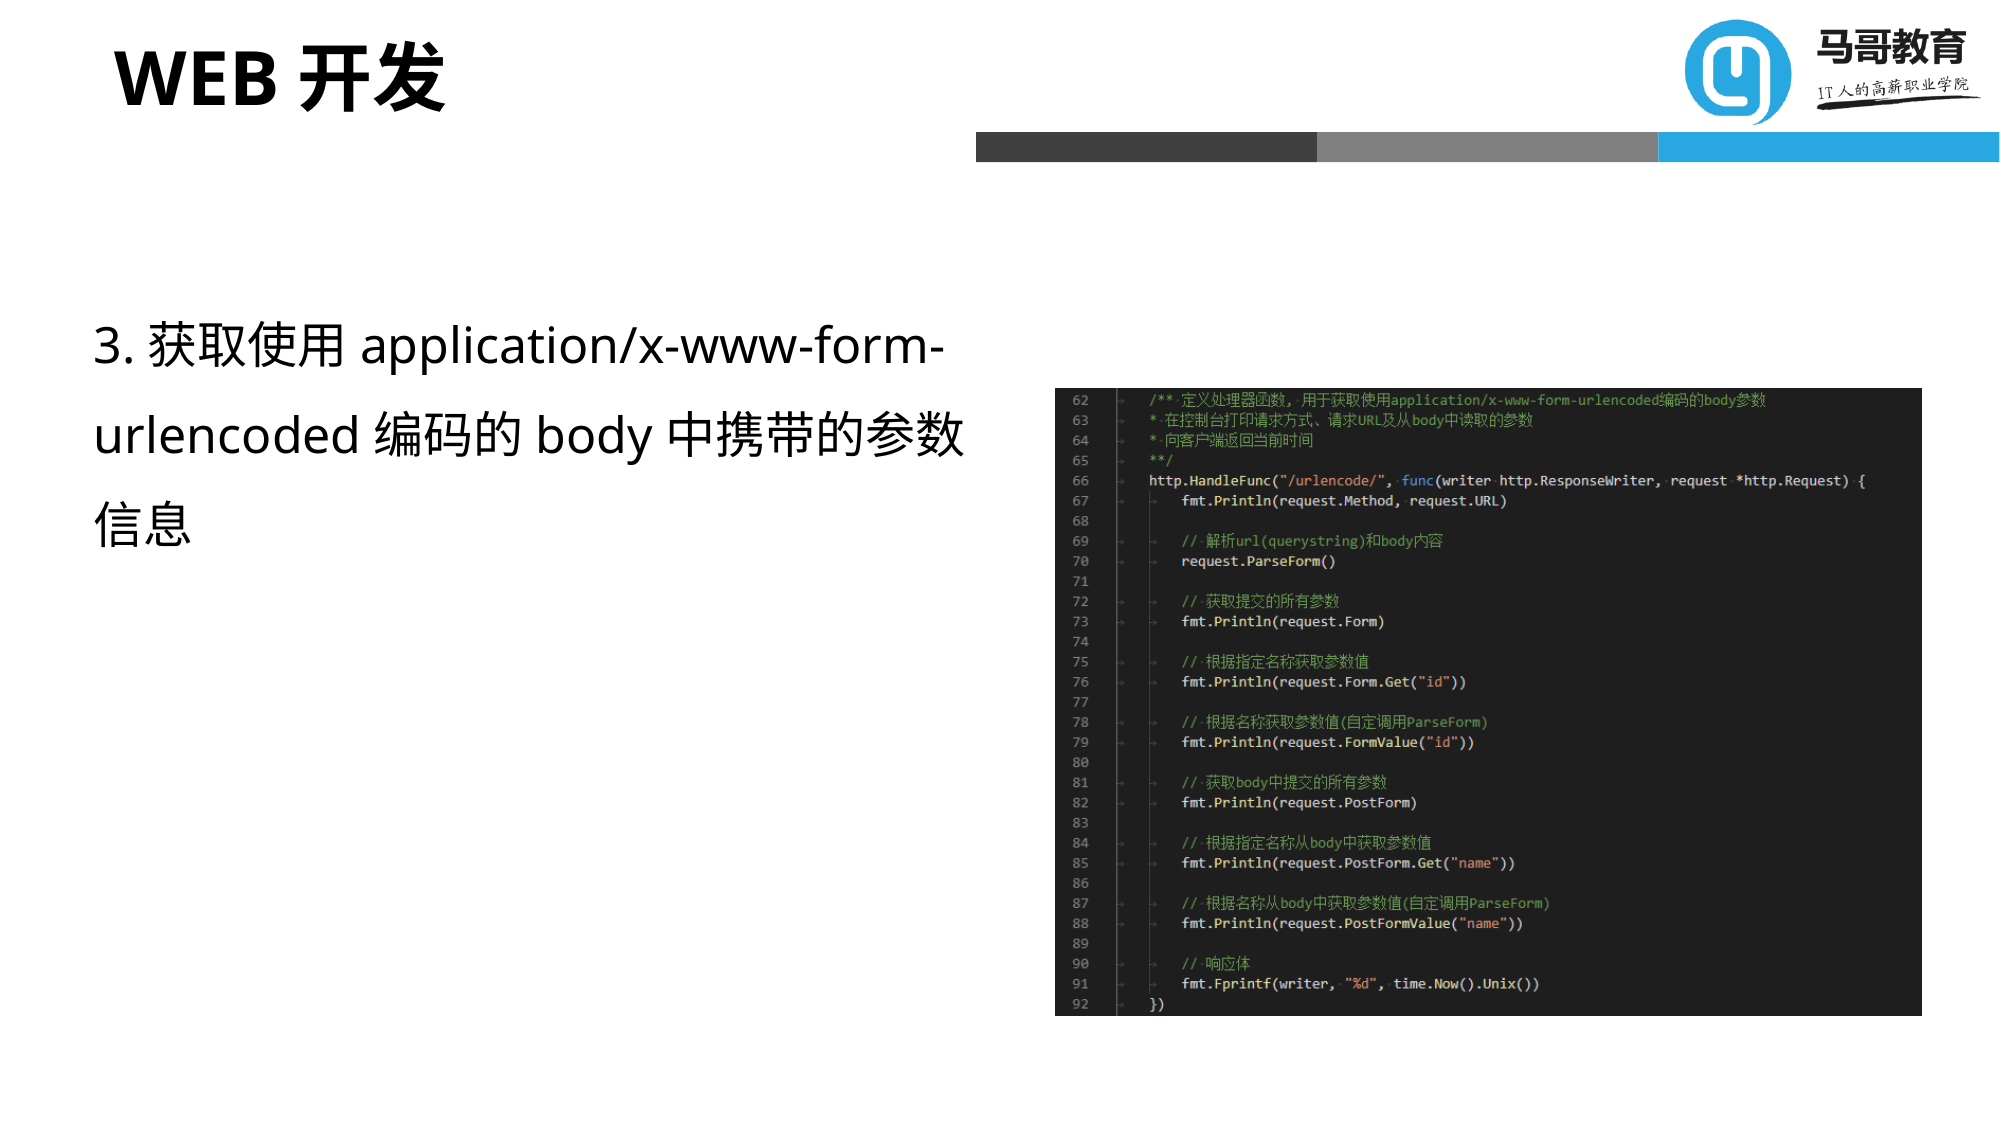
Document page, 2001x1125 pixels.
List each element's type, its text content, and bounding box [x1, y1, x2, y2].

title WEB开发 [99, 27, 1274, 124]
text_box 3.获取使用application/x-www-form-urlencoded编码的body中携带的参数信息 [78, 276, 1024, 928]
picture [1671, 0, 2001, 206]
picture [1055, 388, 1922, 1016]
